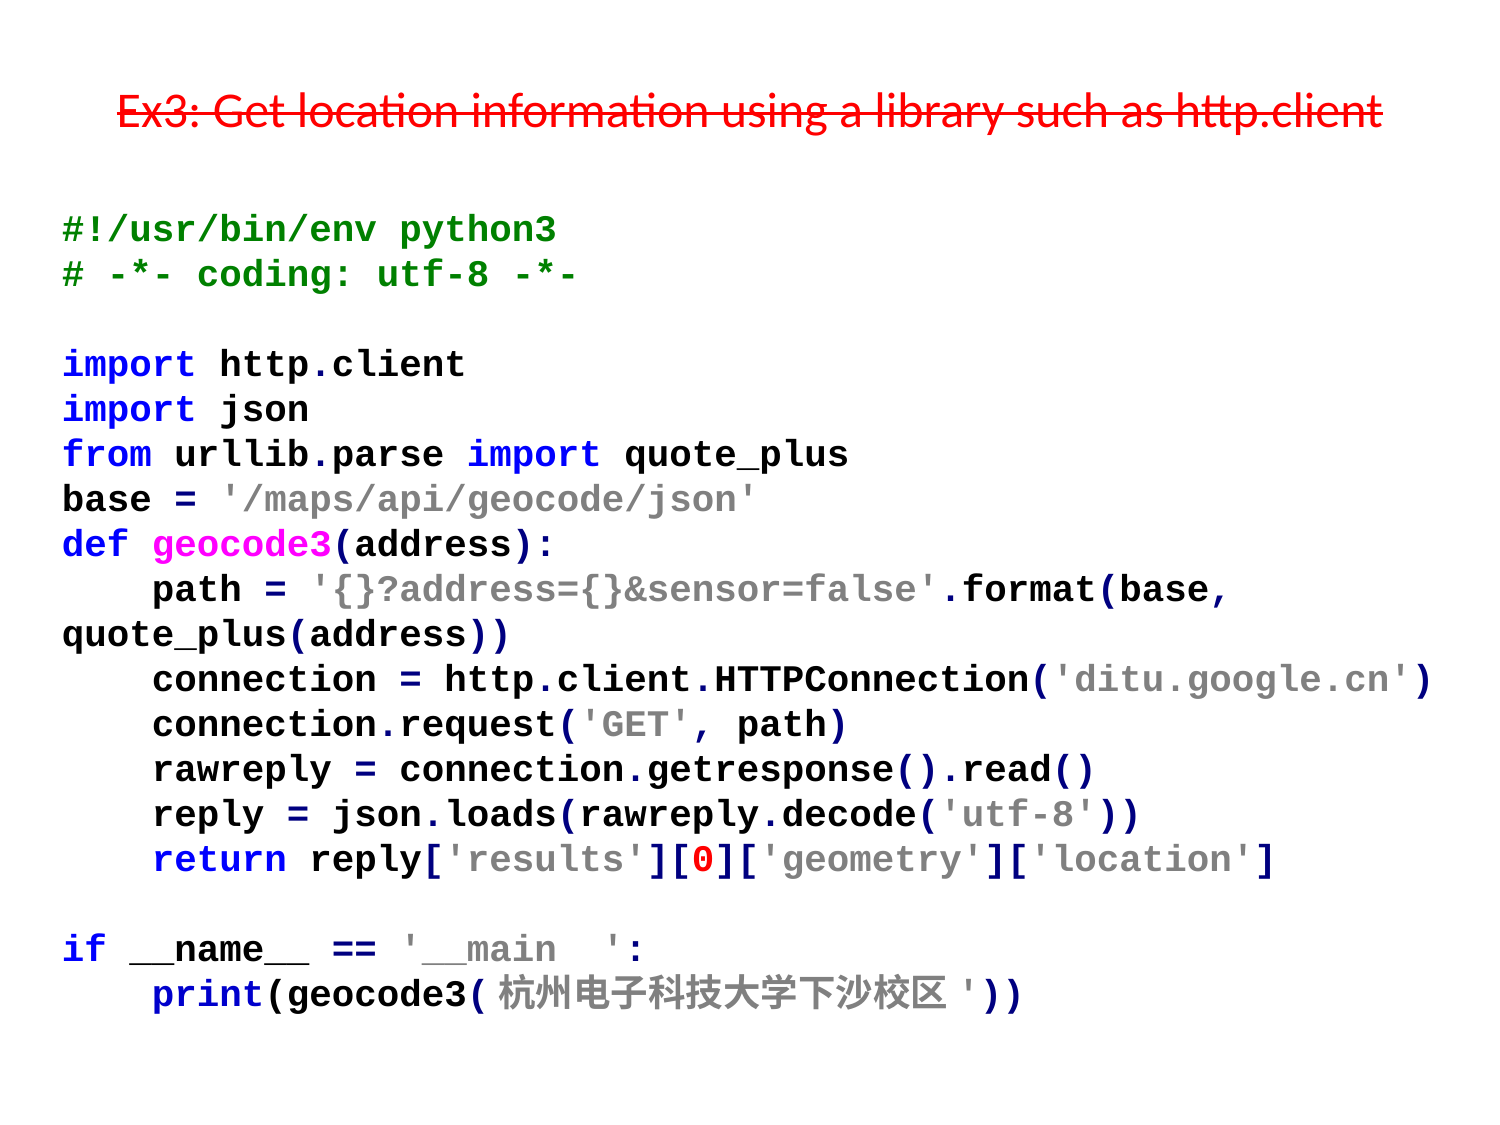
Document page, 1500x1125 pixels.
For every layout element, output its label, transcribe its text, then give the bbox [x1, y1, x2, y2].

text_box #!/usr/bin/env python3 # -*- coding: utf-8 -*- import http.client import json from urllib.parse import quote_plus base = '/maps/api/geocode/json' def geocode3(address): path = '{}?address={}&sensor=false'.format(base, quote_plus(address)) connection = http.client.HTTPConnection('ditu.google.cn') connection.request('GET', path) rawreply = connection.getresponse().read() reply = json.loads(rawreply.decode('utf-8')) return reply['results'][0]['geometry']['location'] if __name__ == '__main__': print(geocode3(杭州电子科技大学下沙校区')) [47, 196, 1500, 1021]
title Ex3: Get location information using a library such as http.client [75, 45, 1425, 170]
